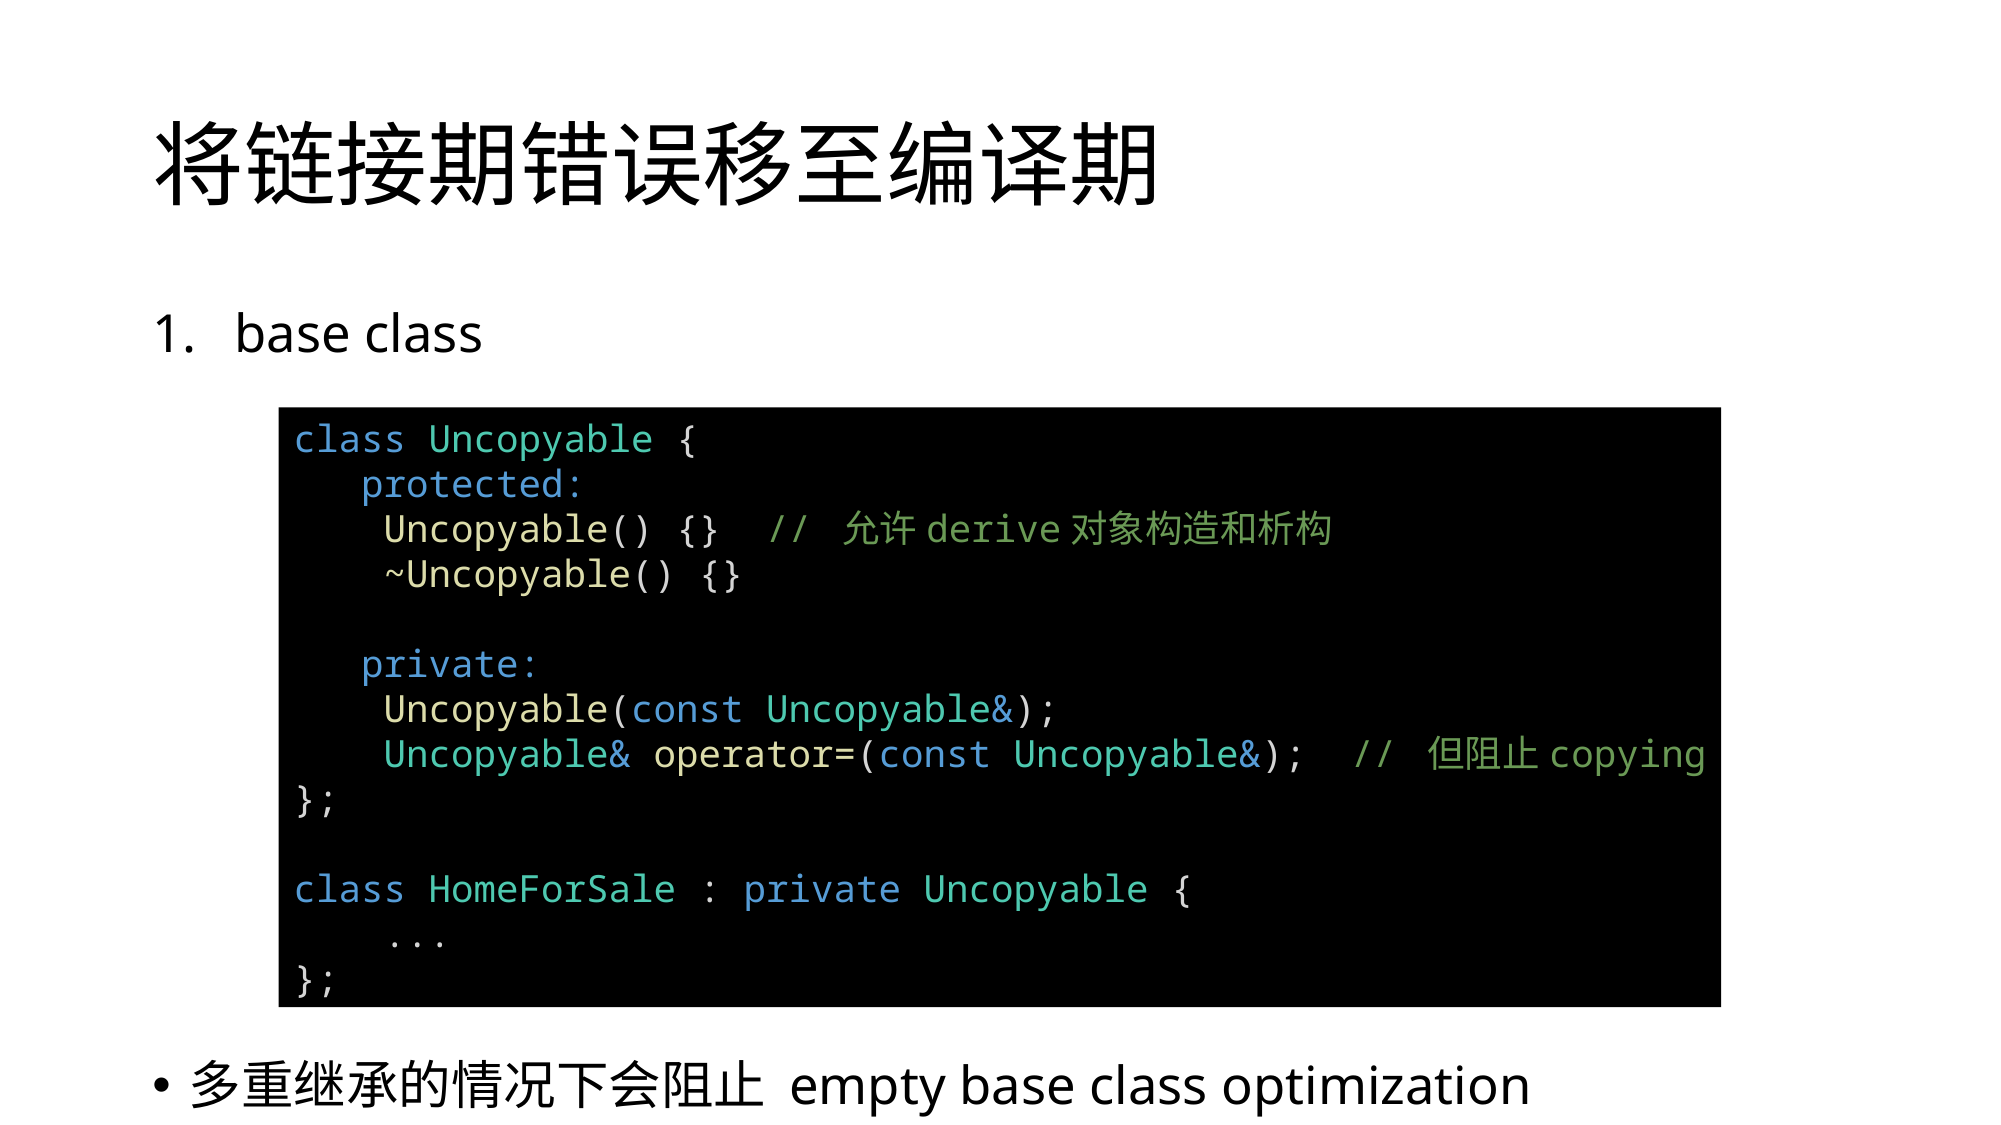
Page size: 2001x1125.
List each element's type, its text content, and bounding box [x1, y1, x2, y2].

list base class 多重继承的情况下会阻止 empty base class optimization [137, 299, 1863, 1125]
title 将链接期错误移至编译期 [137, 59, 1863, 278]
text_box class Uncopyable { protected: Uncopyable() {} // 允许derive对象构造和析构 ~Uncopyable() {} private: Uncopyable(const Uncopyable&); Uncopyable& operator=(const Uncopyable&); // 但阻止copying }; class HomeForSale : private Uncopyable { ... }; [278, 407, 1722, 1008]
